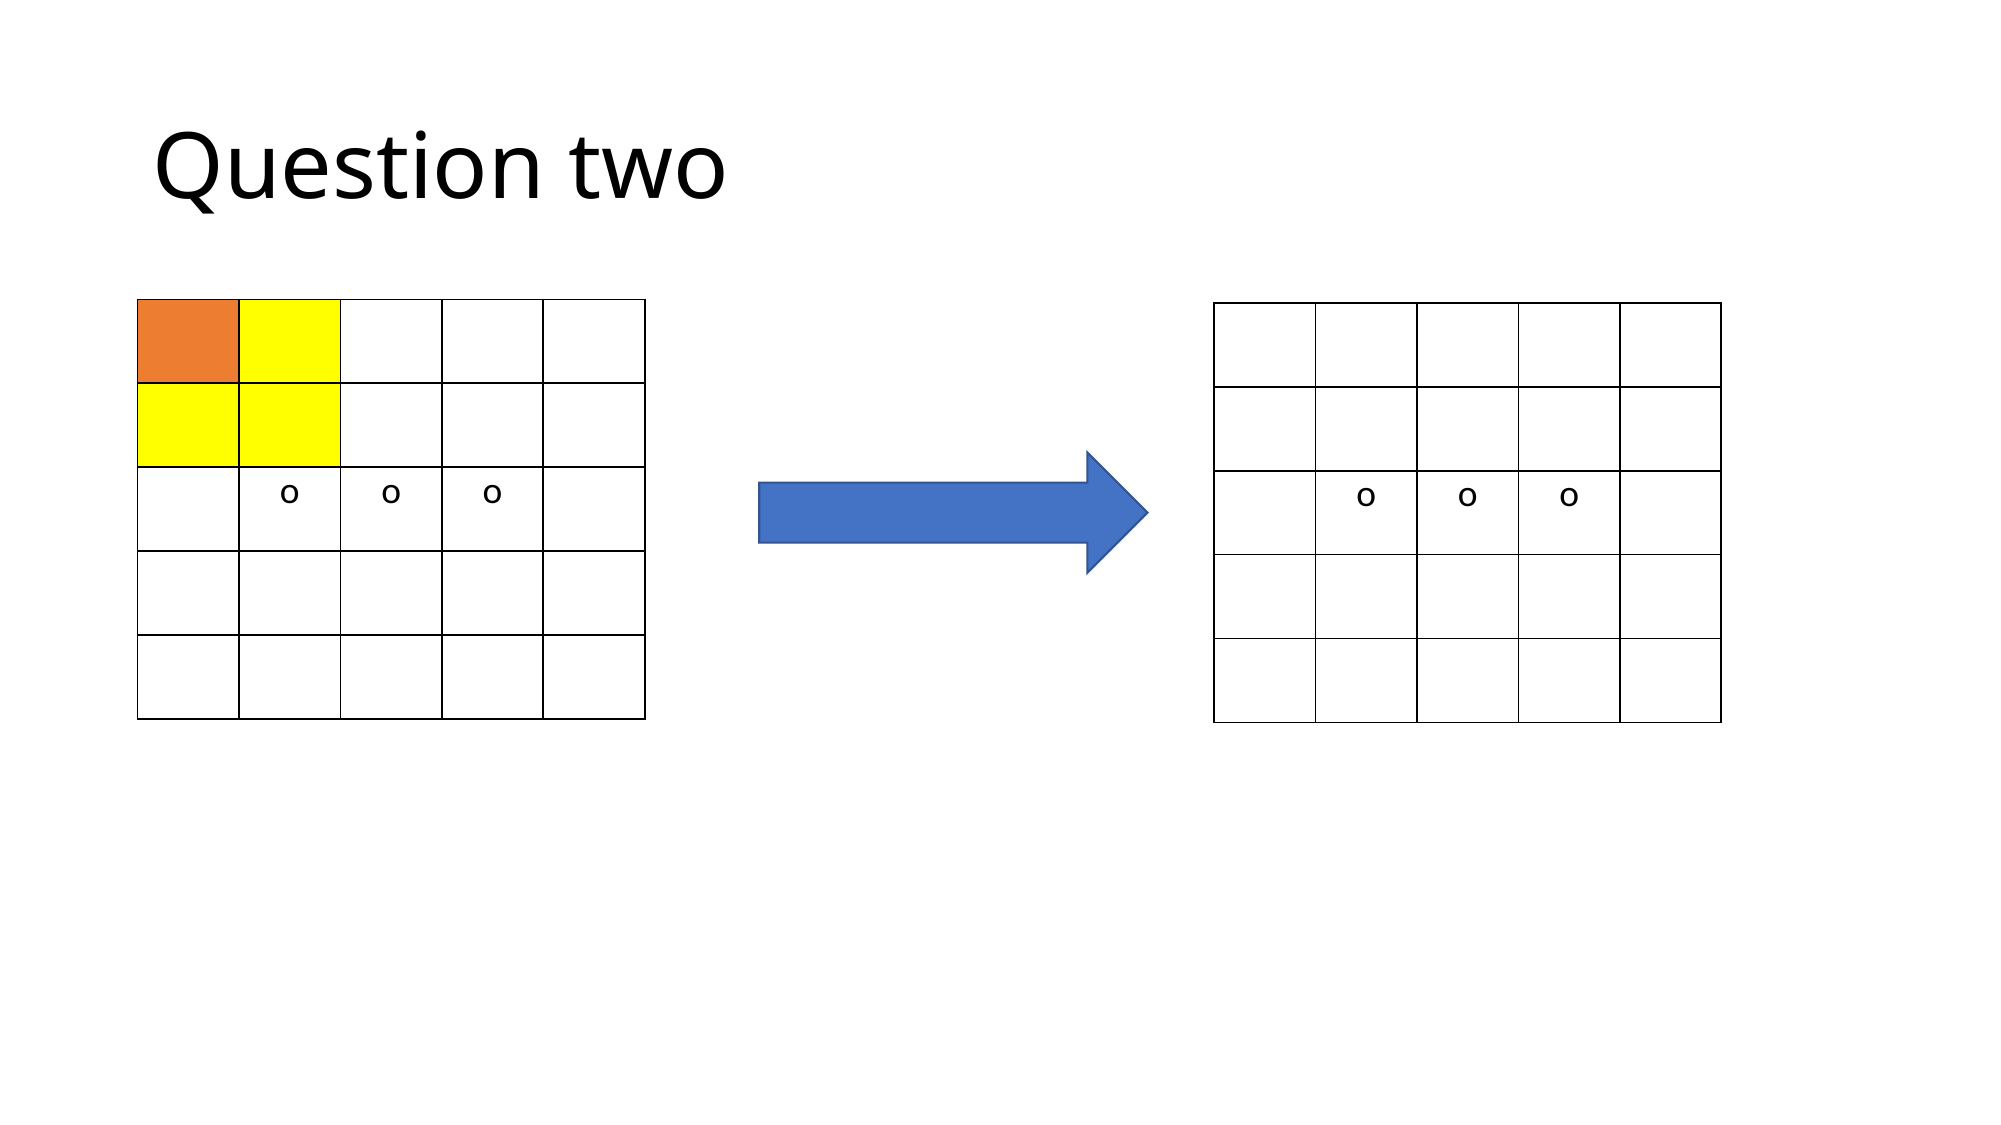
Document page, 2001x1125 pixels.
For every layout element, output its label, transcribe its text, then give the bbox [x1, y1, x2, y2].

table_cell [544, 468, 644, 550]
table_header [240, 300, 340, 382]
table_cell [240, 384, 340, 466]
table_header [138, 300, 238, 382]
table_cell [443, 552, 542, 634]
table_cell [443, 384, 542, 466]
table_cell [1316, 388, 1416, 470]
table_header [1519, 304, 1619, 386]
table_cell [1316, 639, 1416, 722]
table_cell [138, 468, 238, 550]
table_cell [341, 636, 441, 718]
table_cell [1215, 555, 1315, 638]
table_header [1418, 304, 1518, 386]
table_cell [1215, 388, 1315, 470]
table_header [1621, 304, 1720, 386]
table_cell [1621, 388, 1720, 470]
table_cell [1215, 639, 1315, 722]
table_cell [1215, 472, 1315, 554]
table_cell [1316, 555, 1416, 638]
table_cell [544, 384, 644, 466]
text_box [758, 449, 1149, 576]
table_cell [341, 552, 441, 634]
table_cell [443, 636, 542, 718]
table_cell [1418, 388, 1518, 470]
table_header [443, 300, 542, 382]
table_cell o [240, 468, 340, 550]
table_header [1316, 304, 1416, 386]
table_cell [544, 552, 644, 634]
table_cell [1519, 555, 1619, 638]
table_cell [1621, 472, 1720, 554]
table_cell [544, 636, 644, 718]
table_cell o [1316, 472, 1416, 554]
table_cell [240, 636, 340, 718]
table_cell o [443, 468, 542, 550]
table_cell [240, 552, 340, 634]
table_header [341, 300, 441, 382]
table_header [544, 300, 644, 382]
table_cell o [1418, 472, 1518, 554]
table_cell [138, 552, 238, 634]
table_cell [138, 384, 238, 466]
table_cell [1519, 388, 1619, 470]
table_cell o [1519, 472, 1619, 554]
table_cell [1418, 555, 1518, 638]
table_cell o [341, 468, 441, 550]
table_cell [341, 384, 441, 466]
table_cell [1519, 639, 1619, 722]
table_cell [138, 636, 238, 718]
title Question two [137, 59, 1863, 278]
table_cell [1621, 555, 1720, 638]
table_header [1215, 304, 1315, 386]
table_cell [1621, 639, 1720, 722]
table_cell [1418, 639, 1518, 722]
